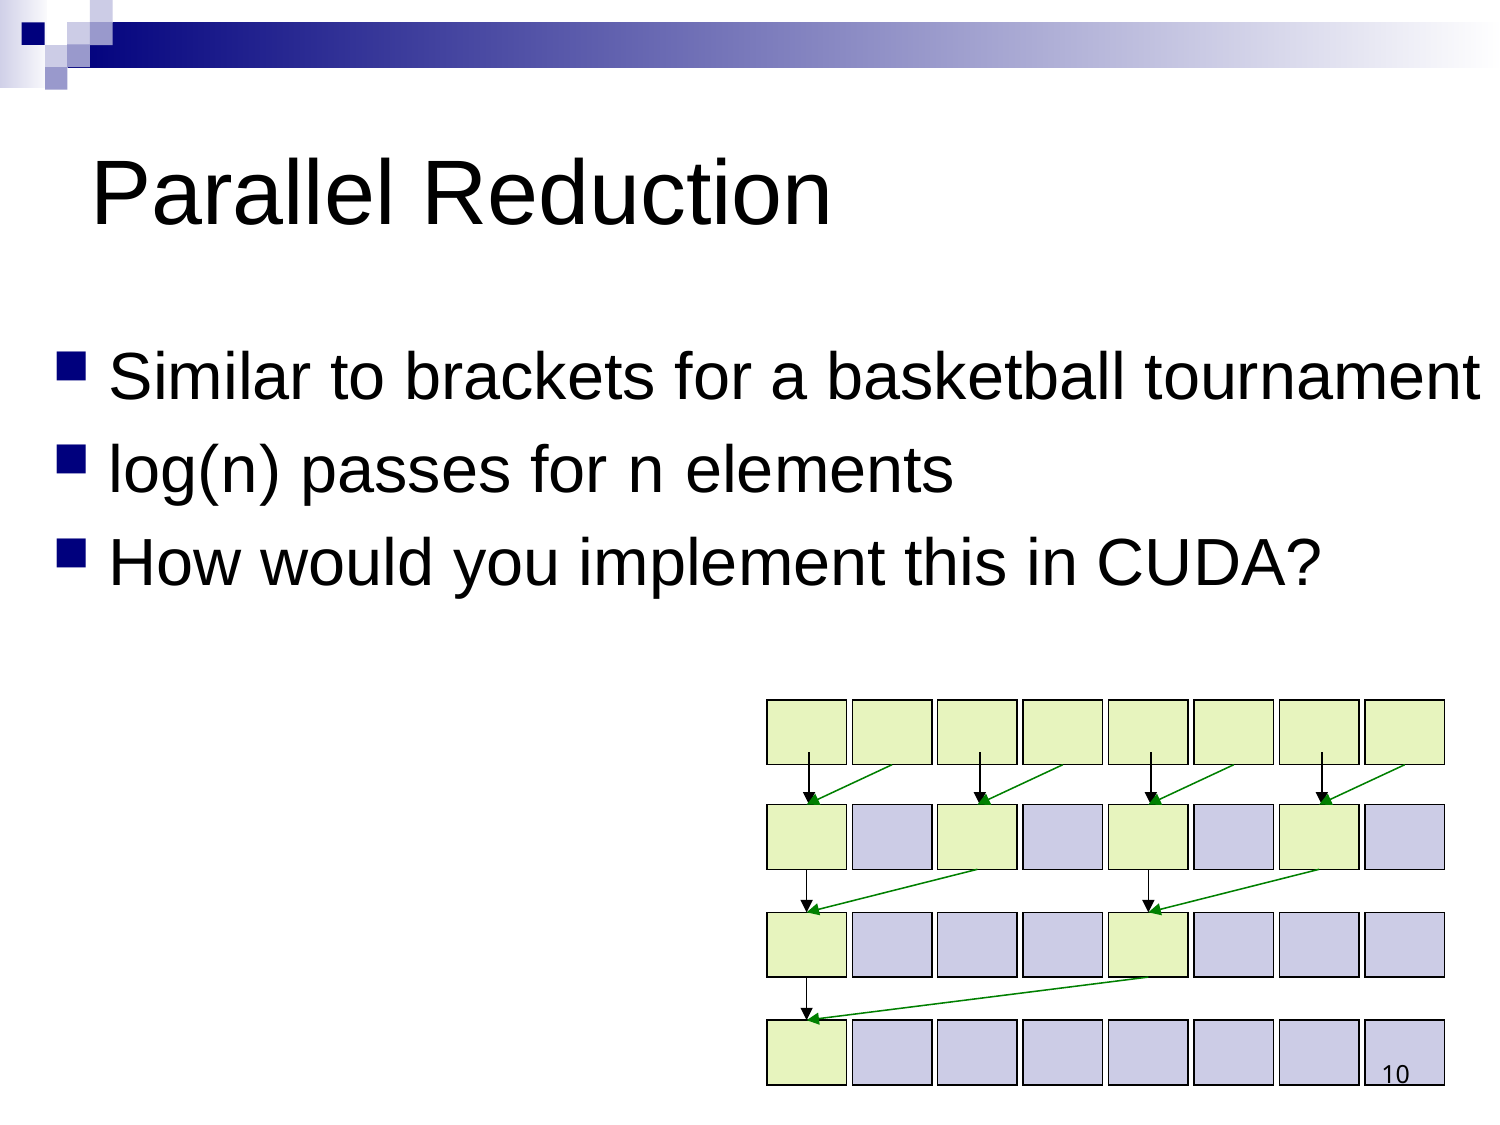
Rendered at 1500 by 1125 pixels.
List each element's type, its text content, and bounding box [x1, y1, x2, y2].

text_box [774, 699, 1437, 1072]
list Similar to brackets for a basketball tournament log(n) passes for n elements How would you implement this in CUDA? [37, 324, 1500, 963]
slide_number 10 [1074, 1080, 1426, 1101]
title Parallel Reduction [75, 75, 1425, 300]
